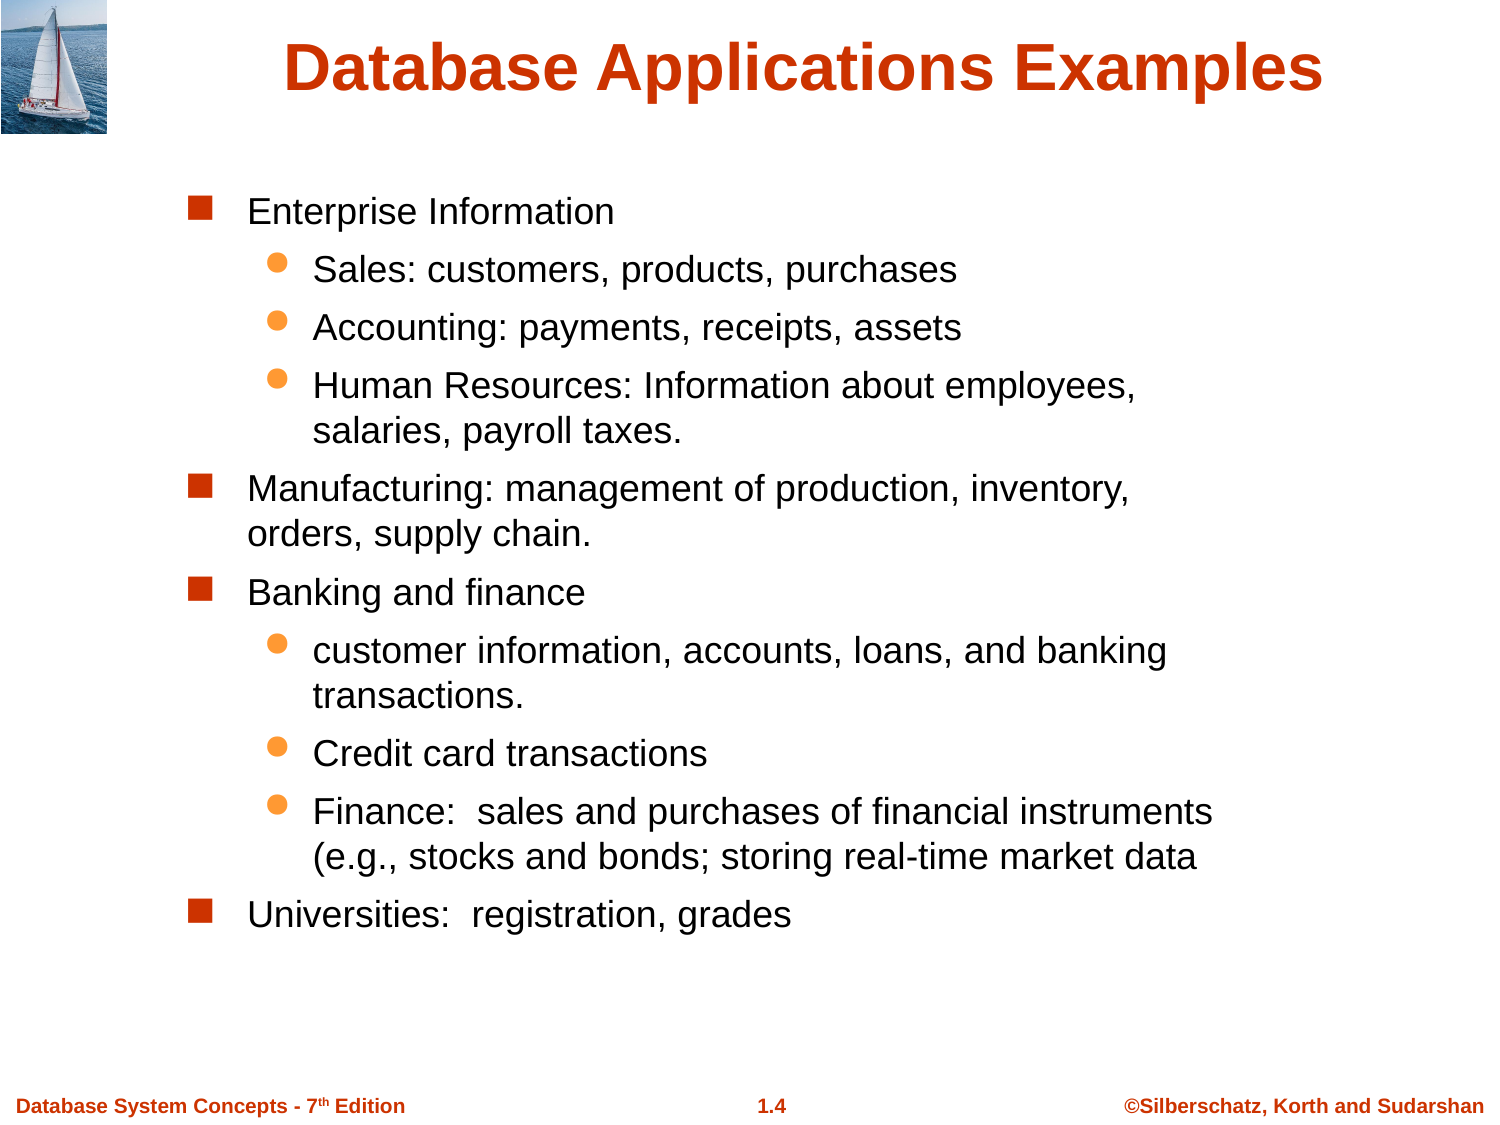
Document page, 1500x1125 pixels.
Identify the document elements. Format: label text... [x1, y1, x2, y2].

list Enterprise Information Sales: customers, products, purchases Accounting: payments, receipts, assets Human Resources: Information about employees, salaries, payroll taxes. Manufacturing: management of production, inventory, orders, supply chain. Banking and finance customer information, accounts, loans, and banking transactions. Credit card transactions Finance: sales and purchases of financial instruments (e.g., stocks and bonds; storing real-time market data Universities: registration, grades [175, 179, 1262, 964]
title Database Applications Examples [141, 10, 1468, 112]
picture [1, 0, 107, 134]
